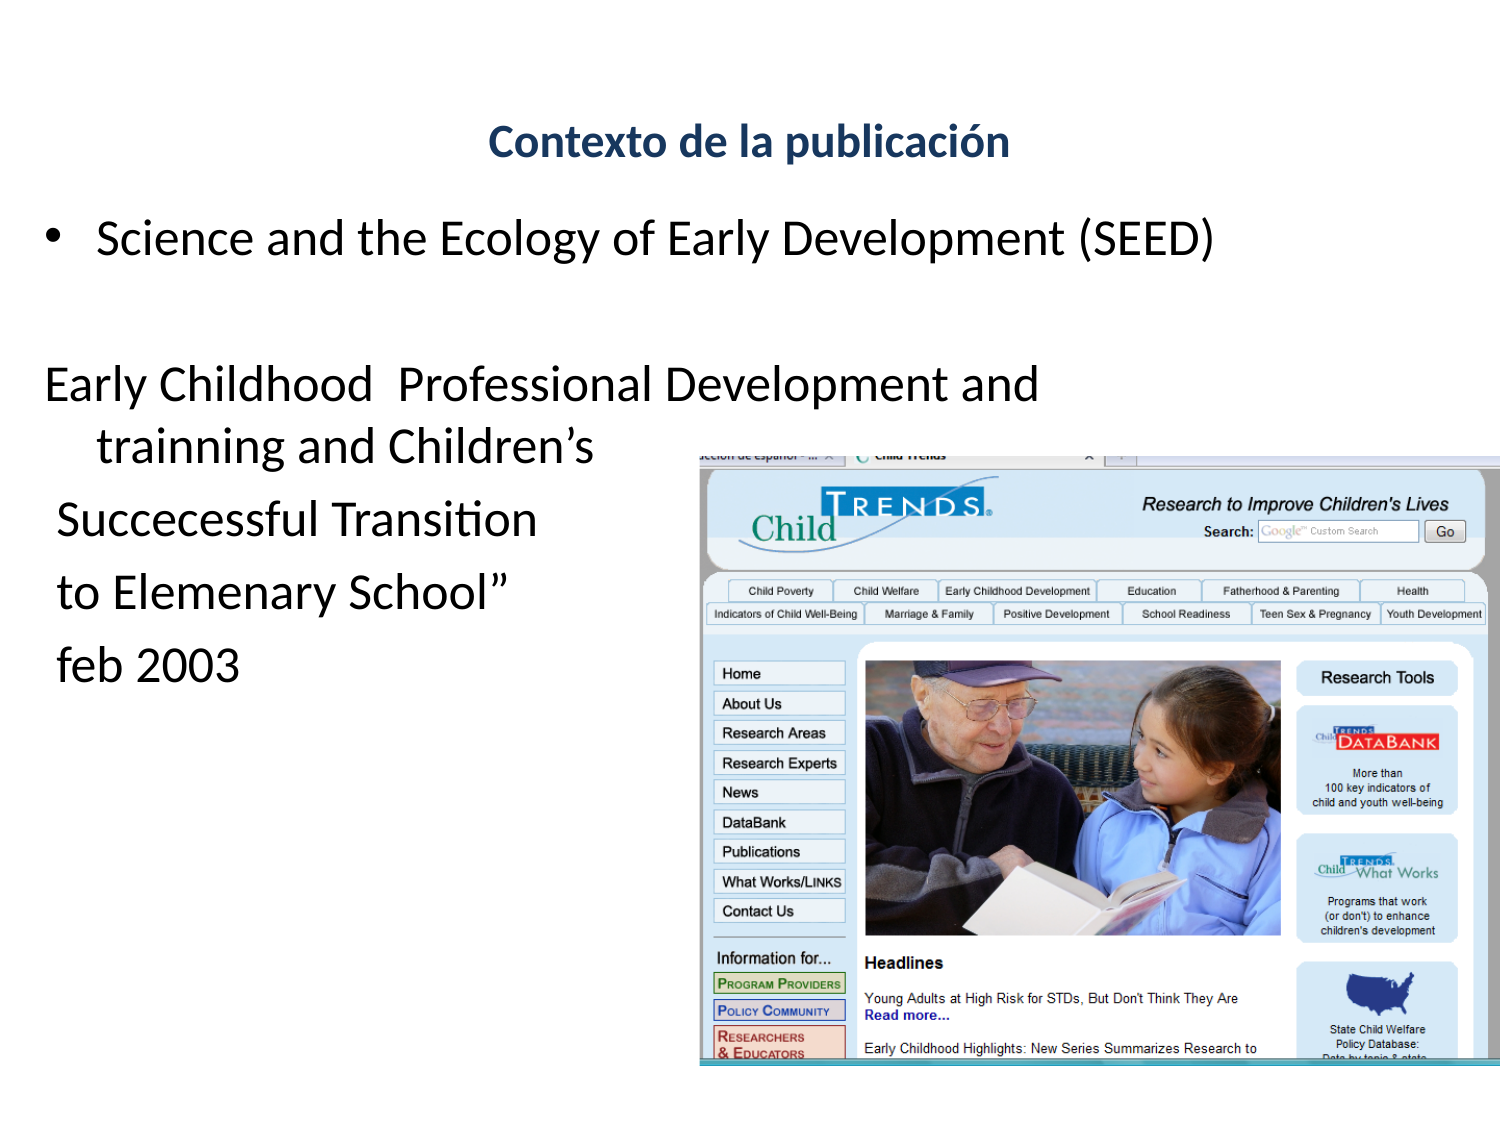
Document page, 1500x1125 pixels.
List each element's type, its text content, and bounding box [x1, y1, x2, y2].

title Contexto de la publicación [75, 45, 1425, 233]
list Science and the Ecology of Early Development (SEED) Early Childhood Professional Development and trainning and Children’s Succecessful Transition to Elemenary School” feb 2003 [29, 196, 1248, 757]
picture [699, 455, 1500, 1067]
